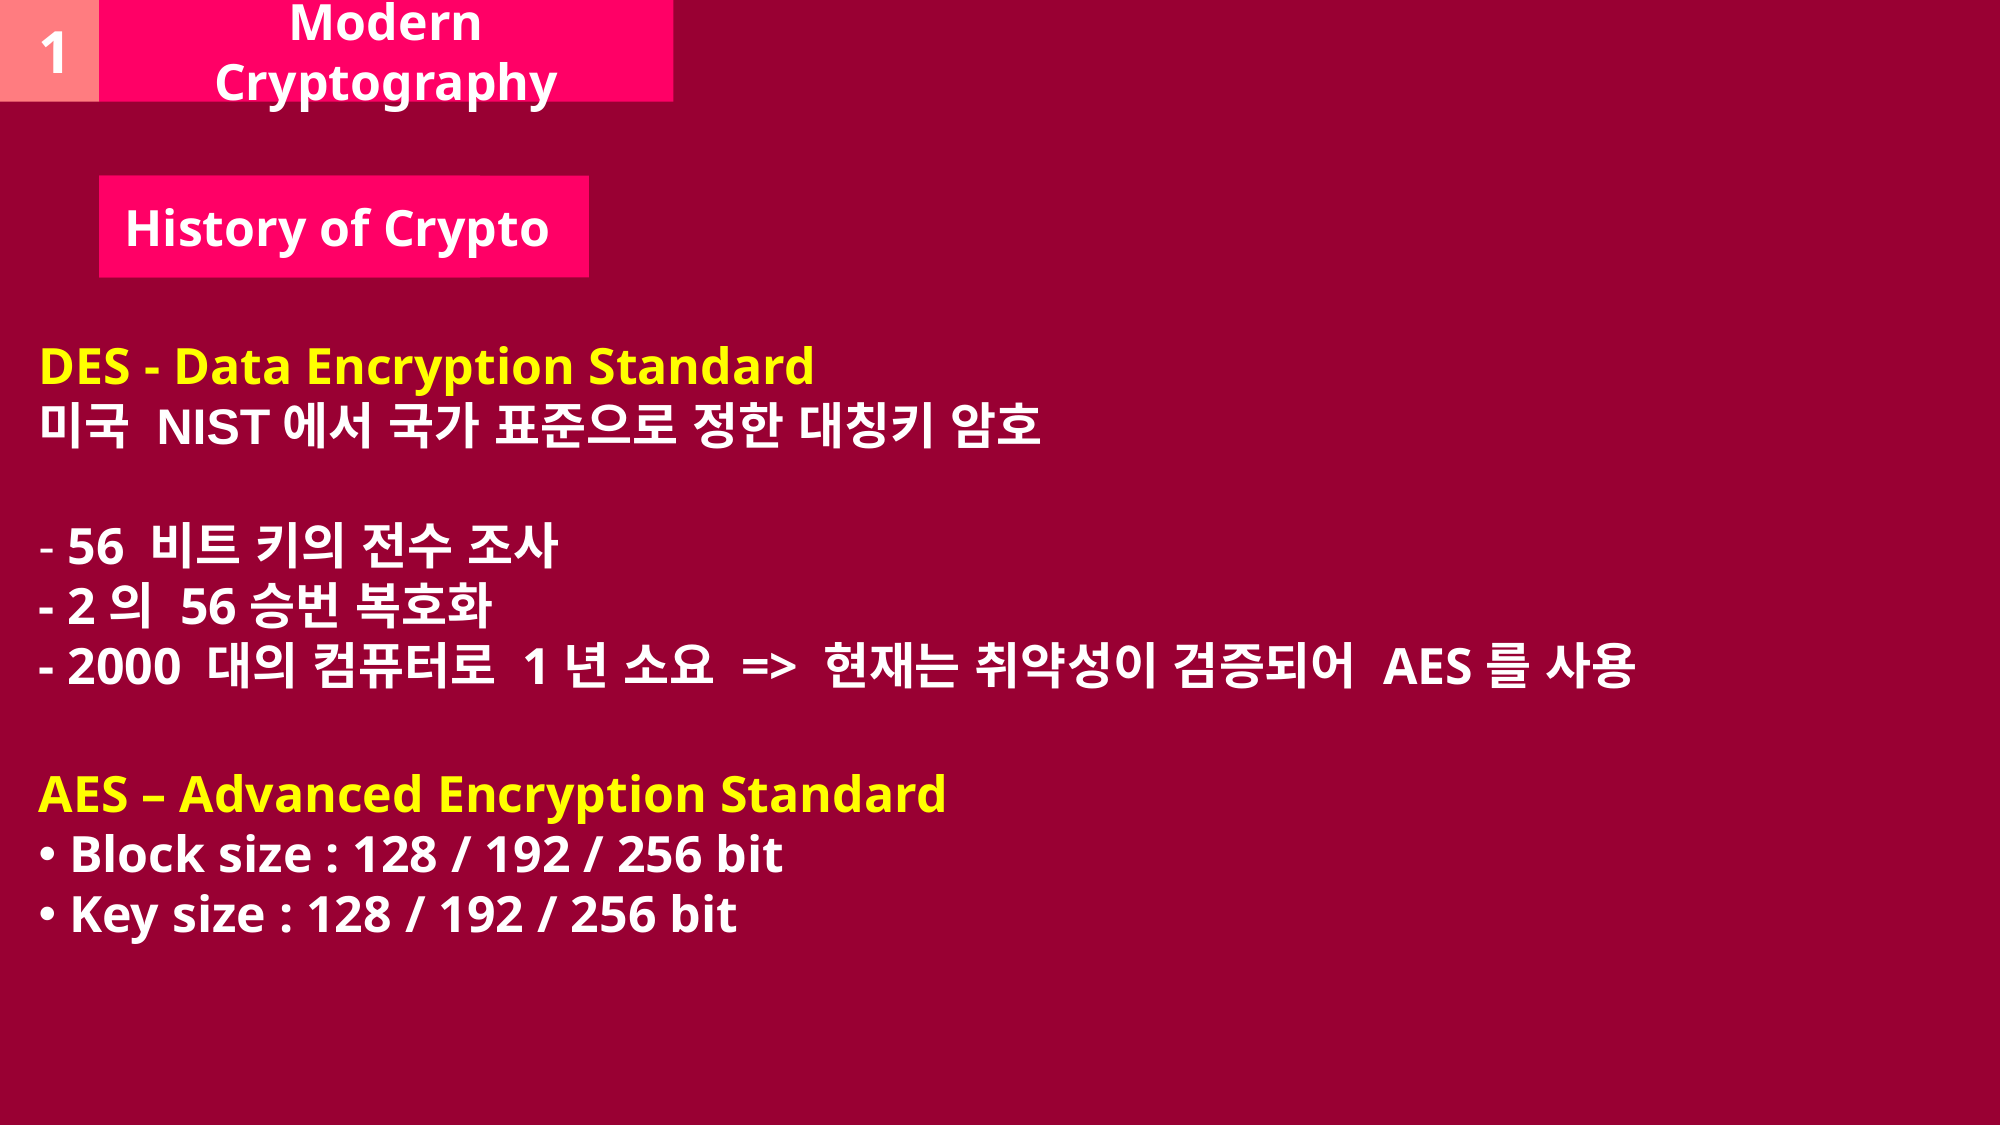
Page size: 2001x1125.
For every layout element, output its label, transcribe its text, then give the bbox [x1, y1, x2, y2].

text_box History of Crypto [98, 175, 590, 278]
text_box DES - Data Encryption Standard 미국 NIST에서 국가 표준으로 정한 대칭키 암호 - 56 비트 키의 전수 조사 - 2의 56승번 복호화 - 2000 대의 컴퓨터로 1년 소요 => 현재는 취약성이 검증되어 AES를 사용 [23, 327, 1941, 702]
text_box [0, 0, 674, 102]
text_box AES – Advanced Encryption Standard Block size : 128 / 192 / 256 bit Key size : 128 / 192 / 256 bit [23, 755, 1024, 951]
